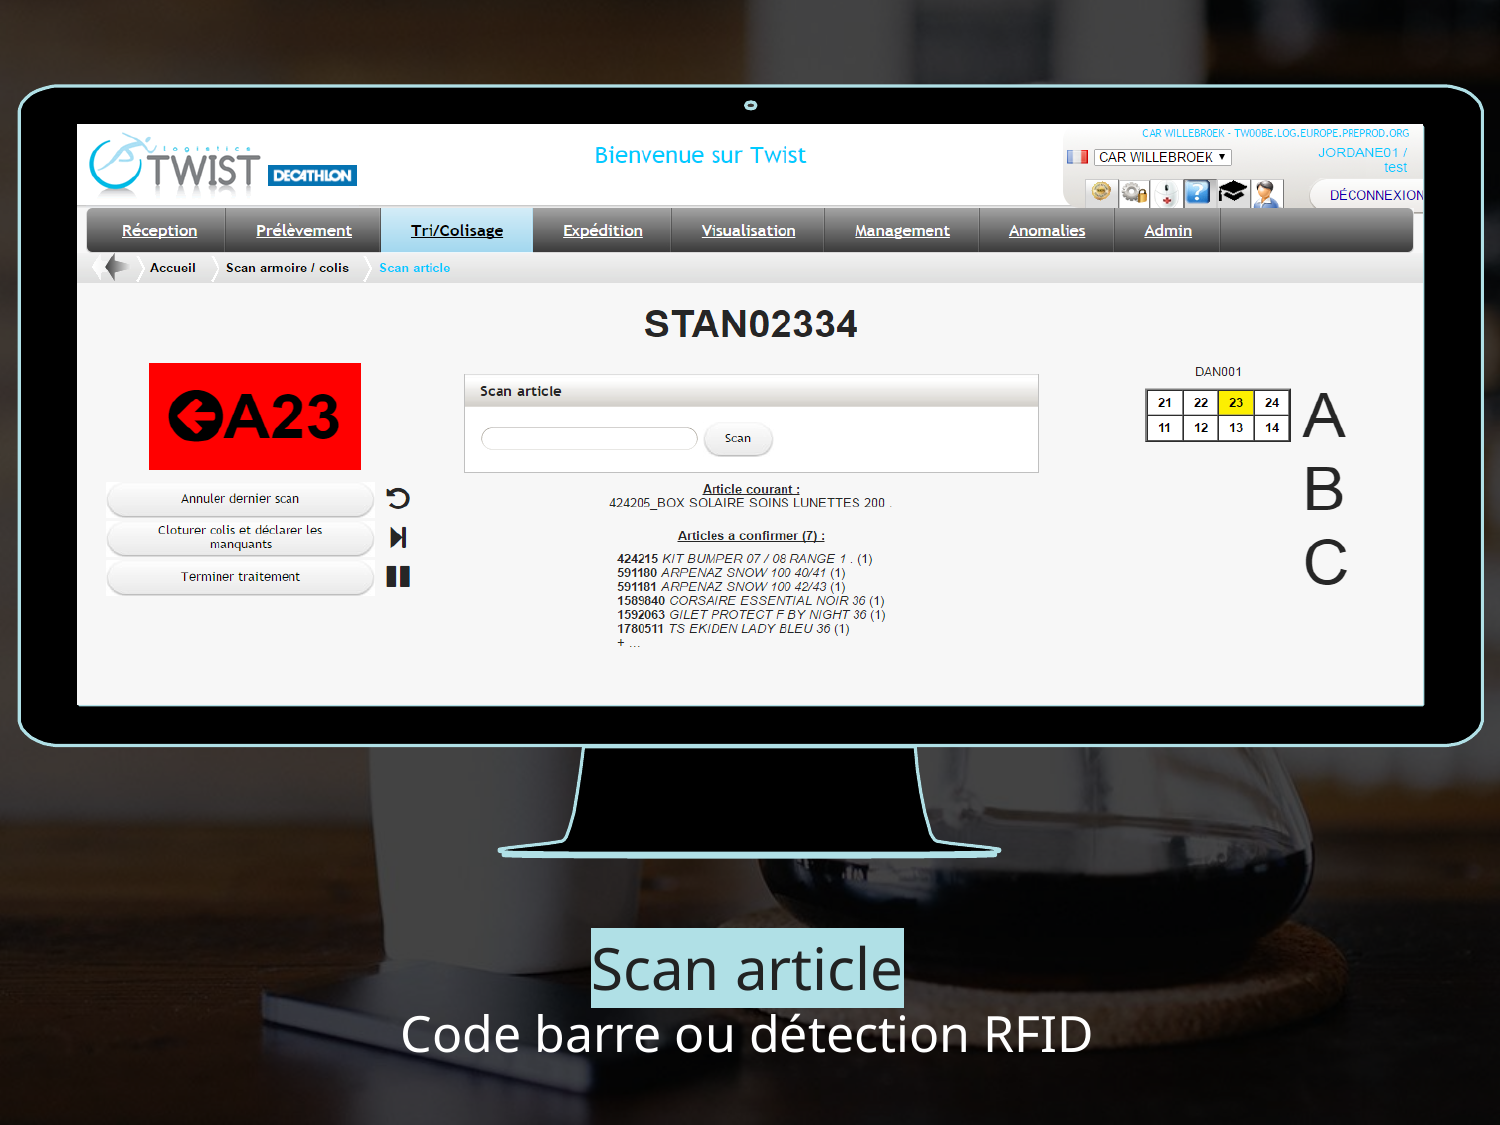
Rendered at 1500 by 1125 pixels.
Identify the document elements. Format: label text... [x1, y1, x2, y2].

text_box [0, 0, 1500, 1125]
text_box [19, 85, 1483, 799]
picture [77, 124, 1424, 705]
list Scan article Code barre ou détection RFID [75, 799, 1421, 1078]
